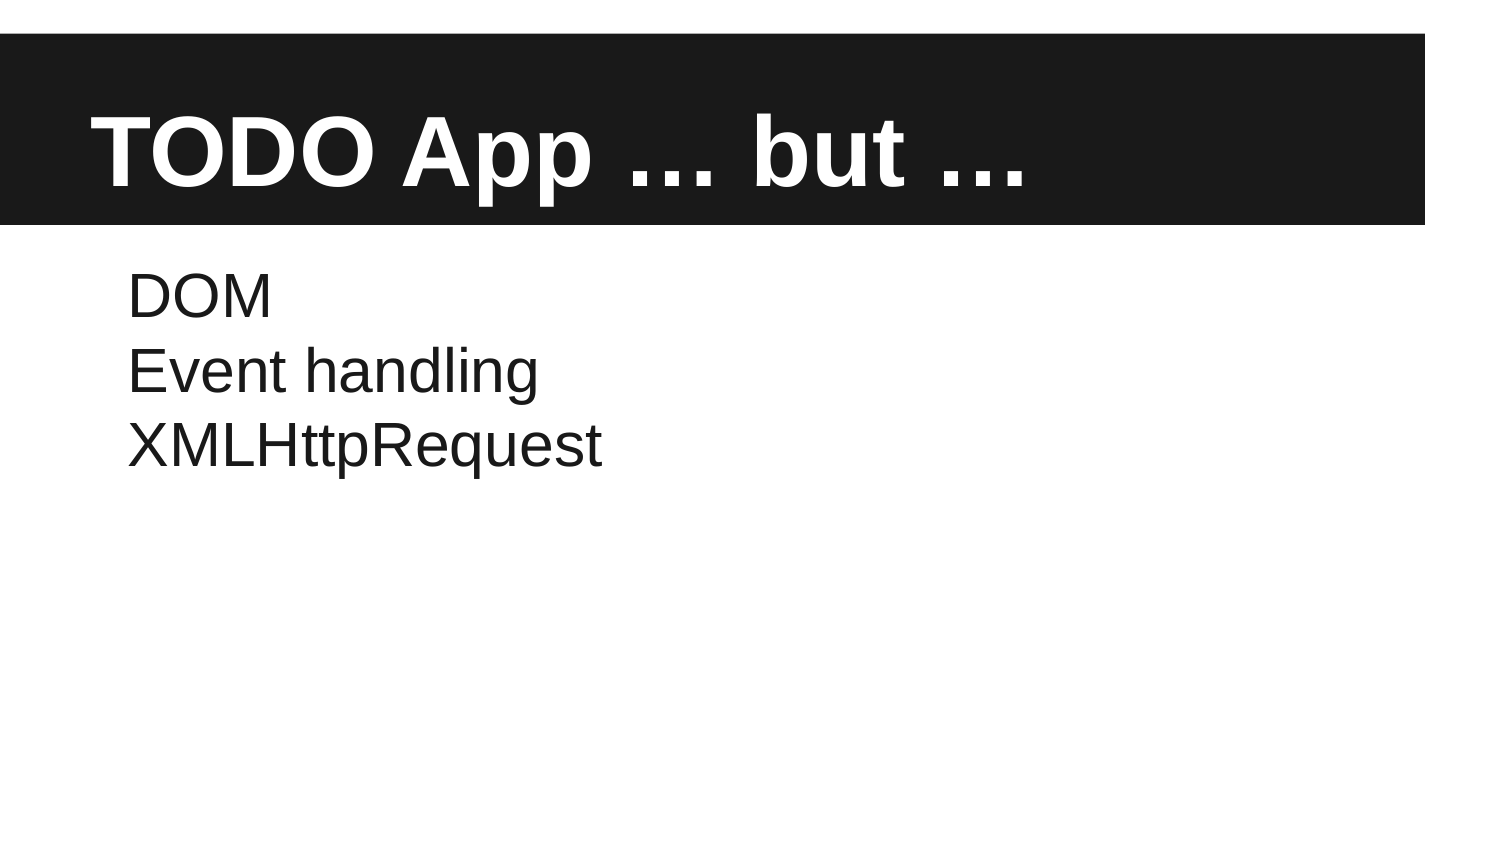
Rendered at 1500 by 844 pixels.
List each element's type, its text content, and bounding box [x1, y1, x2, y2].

list DOM Event handling XMLHttpRequest [75, 239, 1425, 808]
title TODO App … but … [75, 33, 1425, 221]
